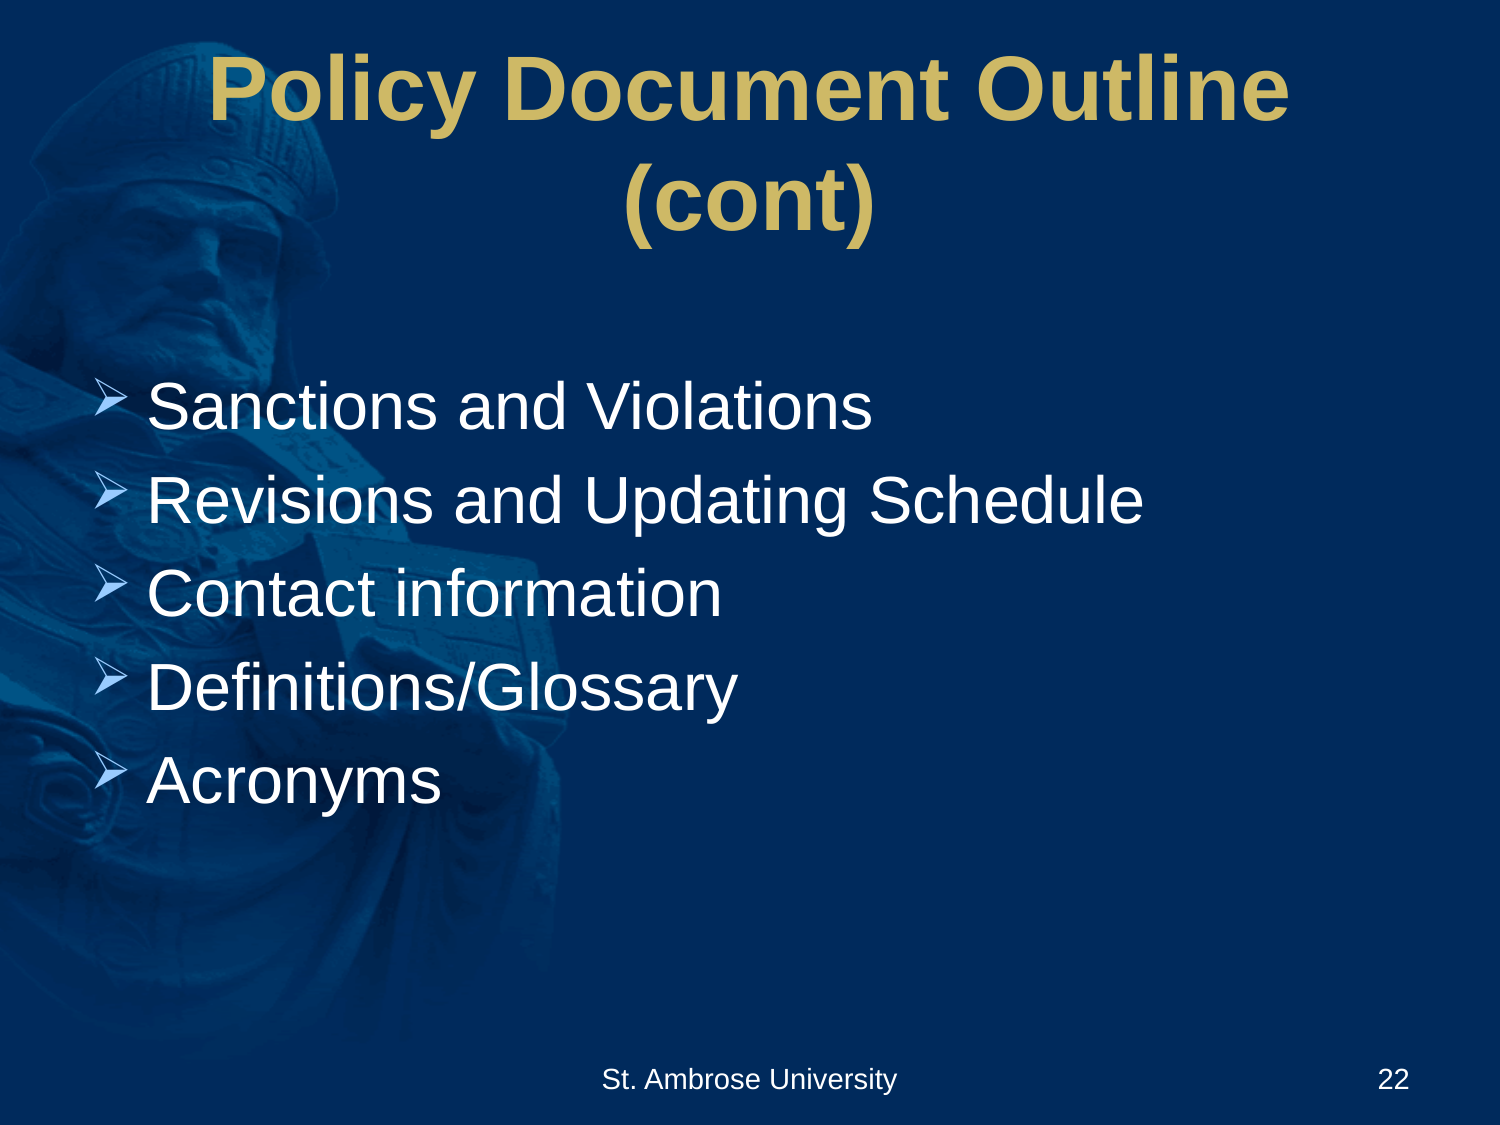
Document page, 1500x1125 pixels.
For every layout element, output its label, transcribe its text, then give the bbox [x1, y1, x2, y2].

picture [0, 0, 1500, 1125]
title Policy Document Outline (cont) [74, 45, 1426, 233]
list Sanctions and Violations Revisions and Updating Schedule Contact information Definitions/Glossary Acronyms [74, 262, 1426, 1006]
slide_number 22 [1074, 1024, 1426, 1103]
footer St. Ambrose University [512, 1024, 988, 1103]
